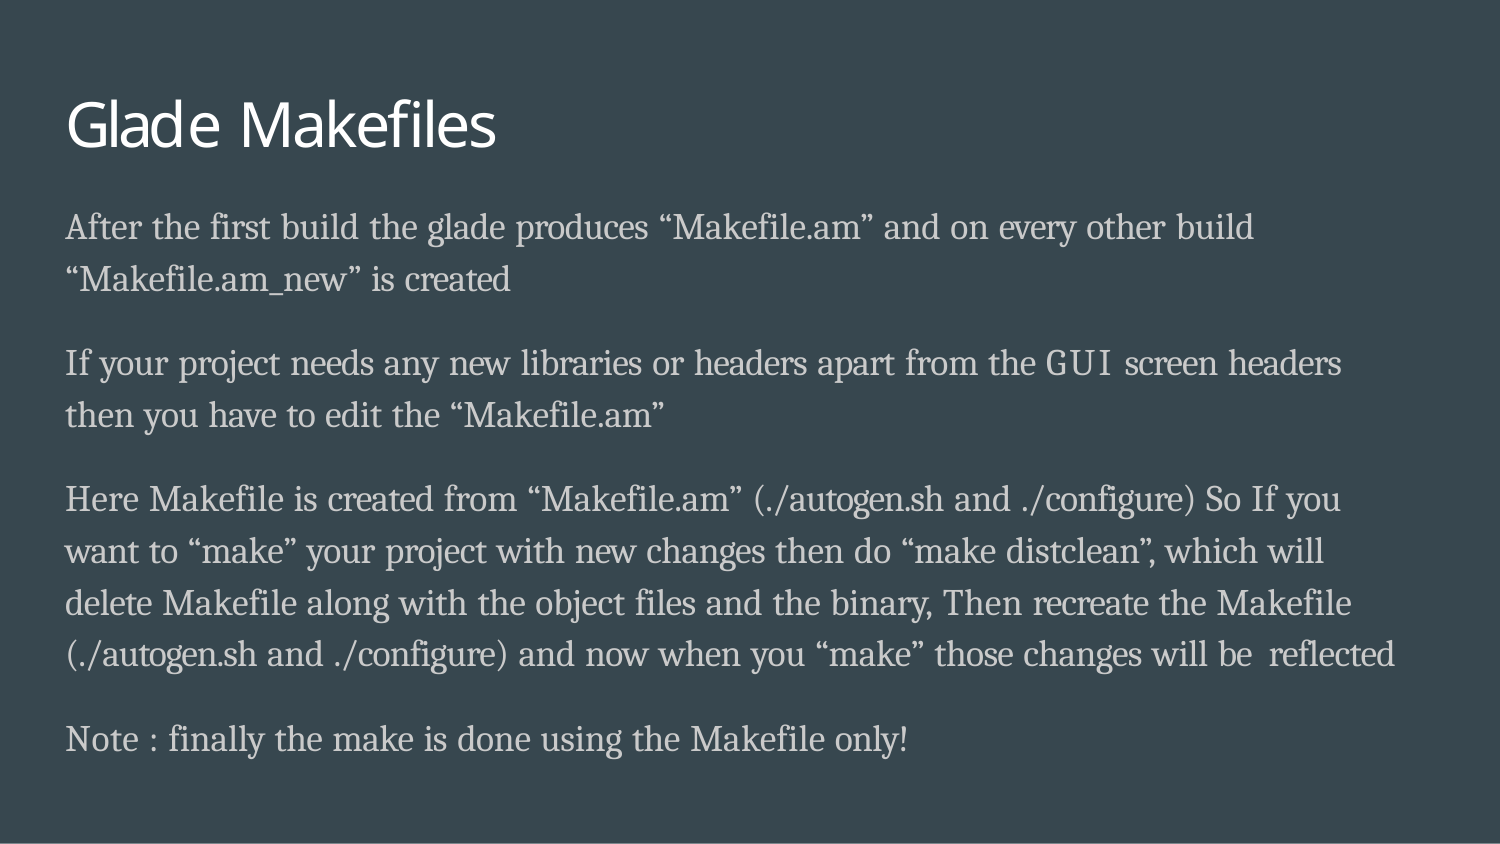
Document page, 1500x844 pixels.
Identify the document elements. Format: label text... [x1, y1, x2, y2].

text_box After the first build the glade produces “Makefile.am” and on every other build “Makefile.am_new” is created If your project needs any new libraries or headers apart from the GUI screen headers then you have to edit the “Makefile.am” Here Makefile is created from “Makefile.am” (./autogen.sh and ./configure) So If you want to “make” your project with new changes then do “make distclean”, which will delete Makefile along with the object files and the binary, Then recreate the Makefile (./autogen.sh and ./configure) and now when you “make” those changes will be reflected Note : finally the make is done using the Makefile only! [63, 192, 1405, 759]
title Glade Makefiles [63, 82, 608, 192]
